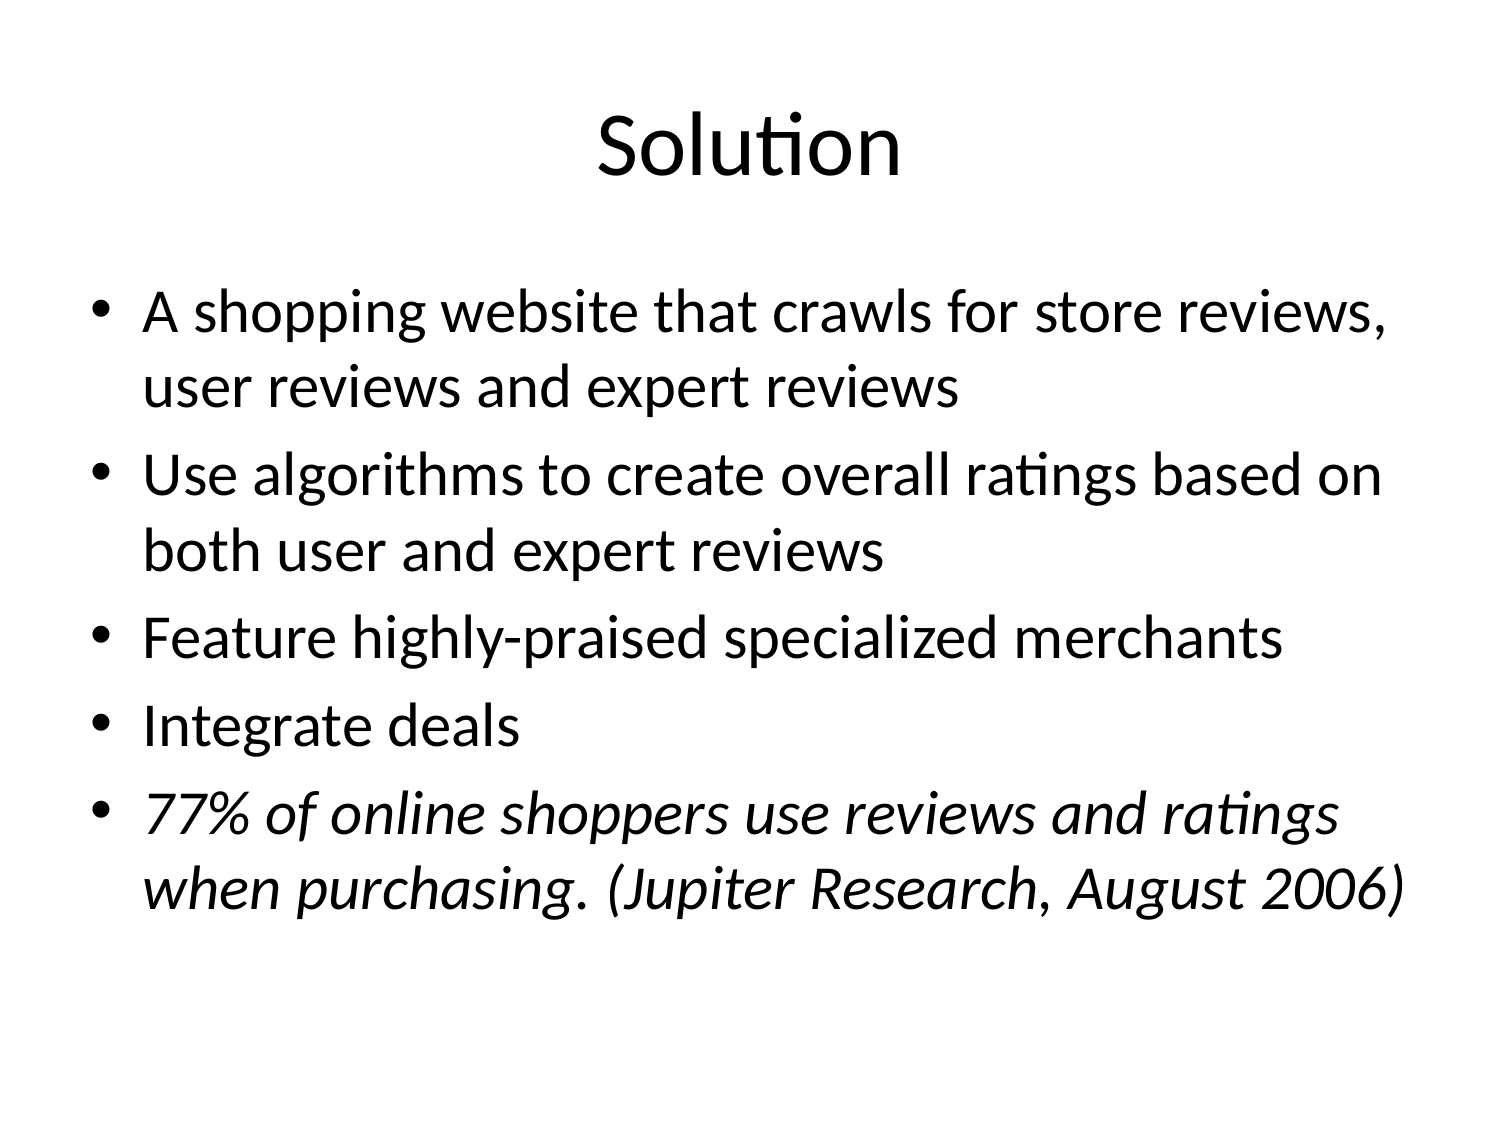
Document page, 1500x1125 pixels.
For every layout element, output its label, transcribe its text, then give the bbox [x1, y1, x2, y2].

title Solution [75, 45, 1425, 233]
list A shopping website that crawls for store reviews, user reviews and expert reviews Use algorithms to create overall ratings based on both user and expert reviews Feature highly-praised specialized merchants Integrate deals 77% of online shoppers use reviews and ratings when purchasing. (Jupiter Research, August 2006) [75, 262, 1425, 1005]
